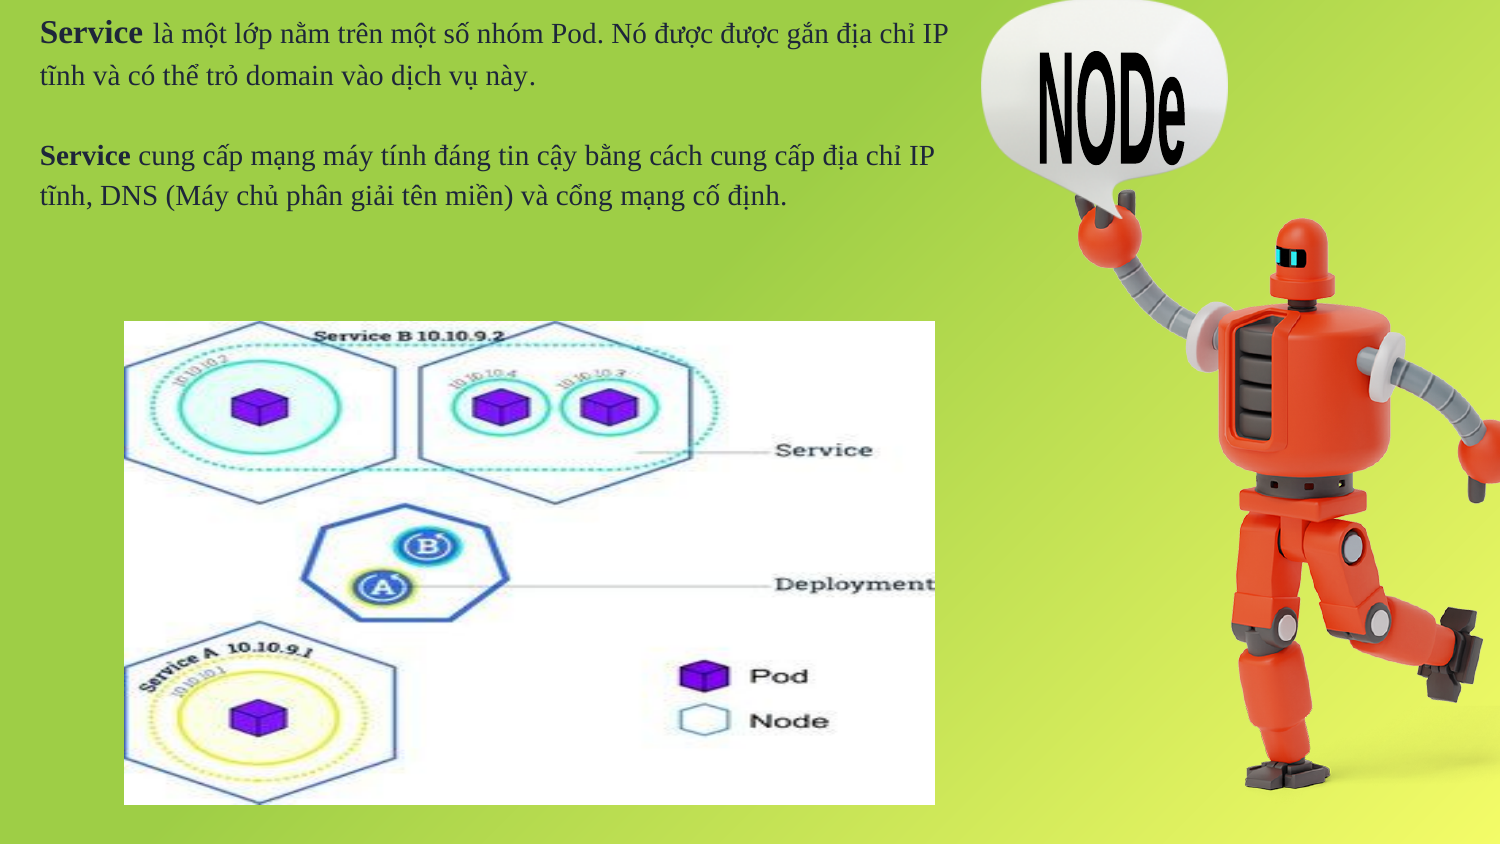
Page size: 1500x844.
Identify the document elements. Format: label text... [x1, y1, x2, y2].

picture [124, 321, 935, 805]
list Service là một lớp nằm trên một số nhóm Pod. Nó được được gắn địa chỉ IP tĩnh và có thể trỏ domain vào dịch vụ này. Service cung cấp mạng máy tính đáng tin cậy bằng cách cung cấp địa chỉ IP tĩnh, DNS (Máy chủ phân giải tên miền) và cổng mạng cố định. [39, 0, 971, 219]
picture [981, 0, 1500, 805]
